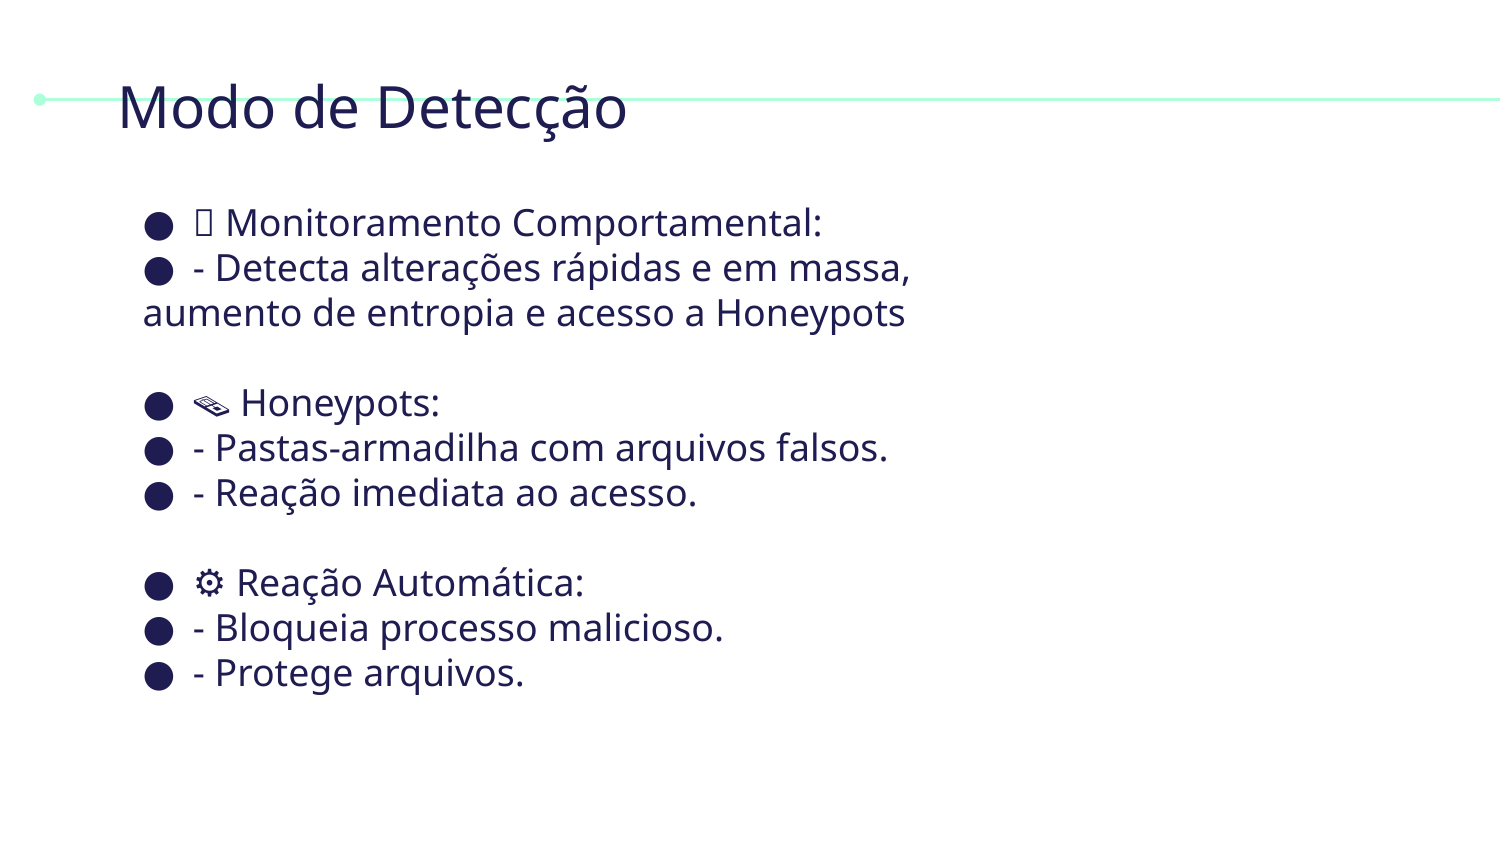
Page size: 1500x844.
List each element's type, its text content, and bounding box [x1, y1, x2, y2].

title Modo de Detecção [102, 55, 1101, 144]
list ✅ Monitoramento Comportamental: - Detecta alterações rápidas e em massa, aumento de entropia e acesso a Honeypots 🪤 Honeypots: - Pastas-armadilha com arquivos falsos. - Reação imediata ao acesso. ⚙️ Reação Automática: - Bloqueia processo malicioso. - Protege arquivos. [102, 184, 1366, 777]
